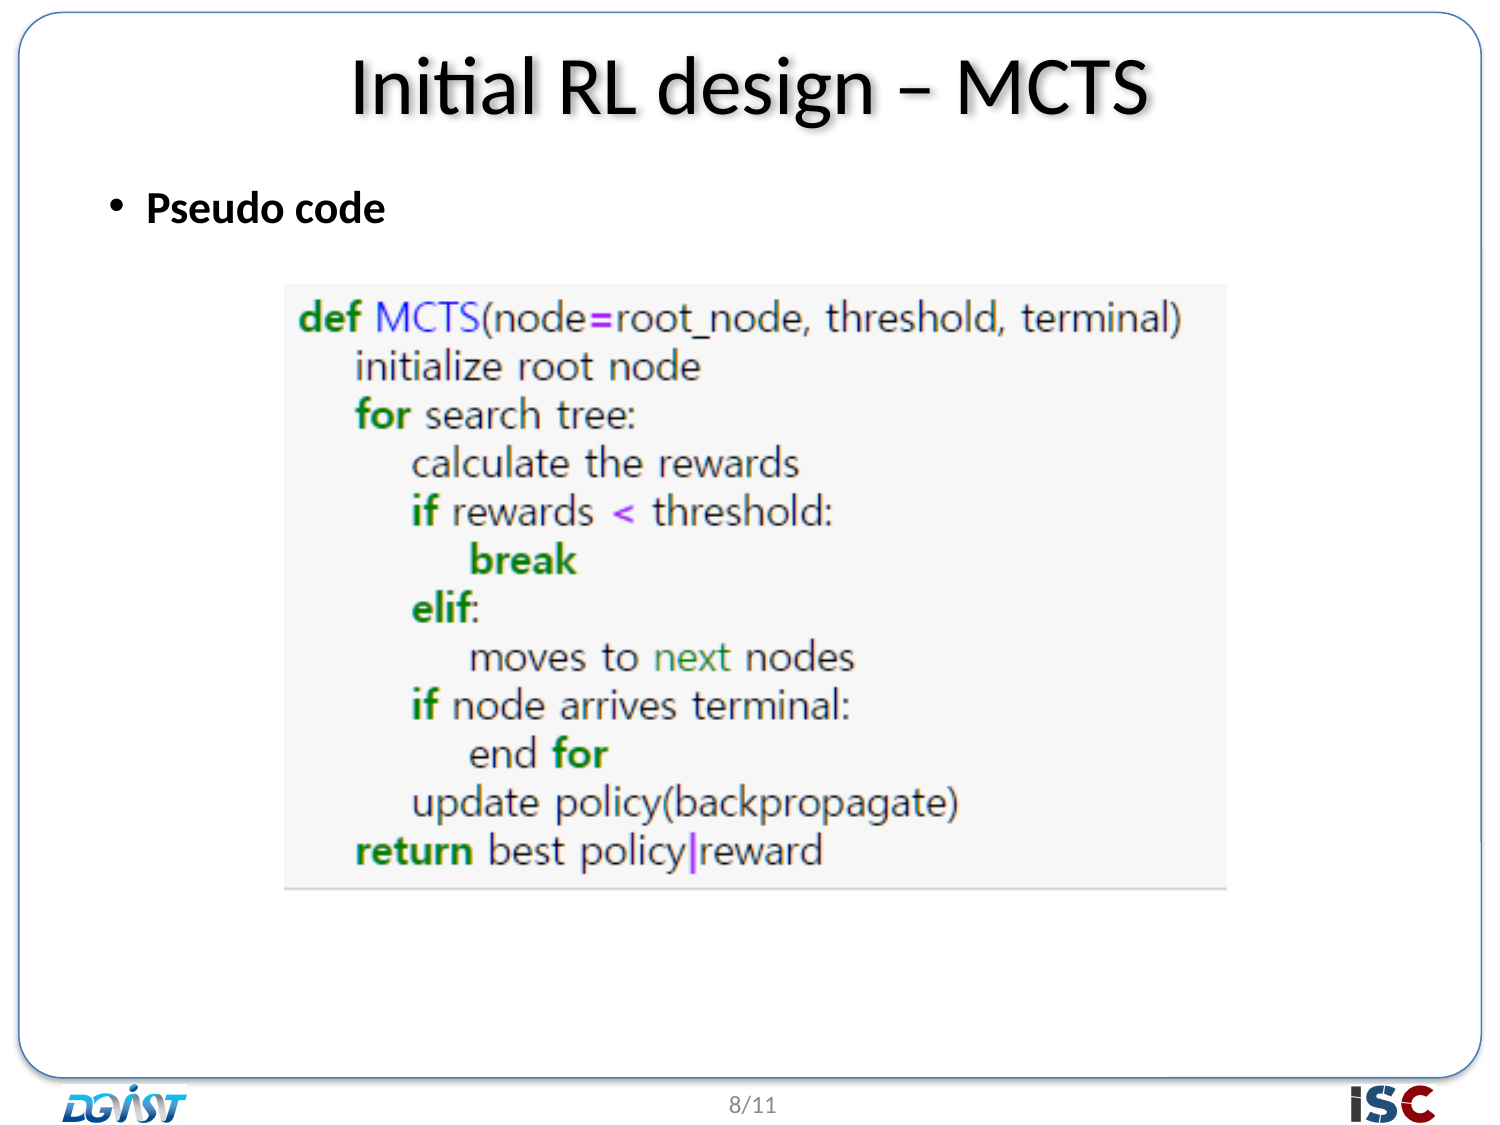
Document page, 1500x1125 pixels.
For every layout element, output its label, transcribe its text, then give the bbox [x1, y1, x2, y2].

picture [1349, 1084, 1436, 1124]
list Pseudo code [75, 169, 1437, 1061]
picture [62, 1084, 187, 1123]
picture [284, 284, 1227, 893]
title Initial RL design – MCTS [19, 0, 1481, 162]
